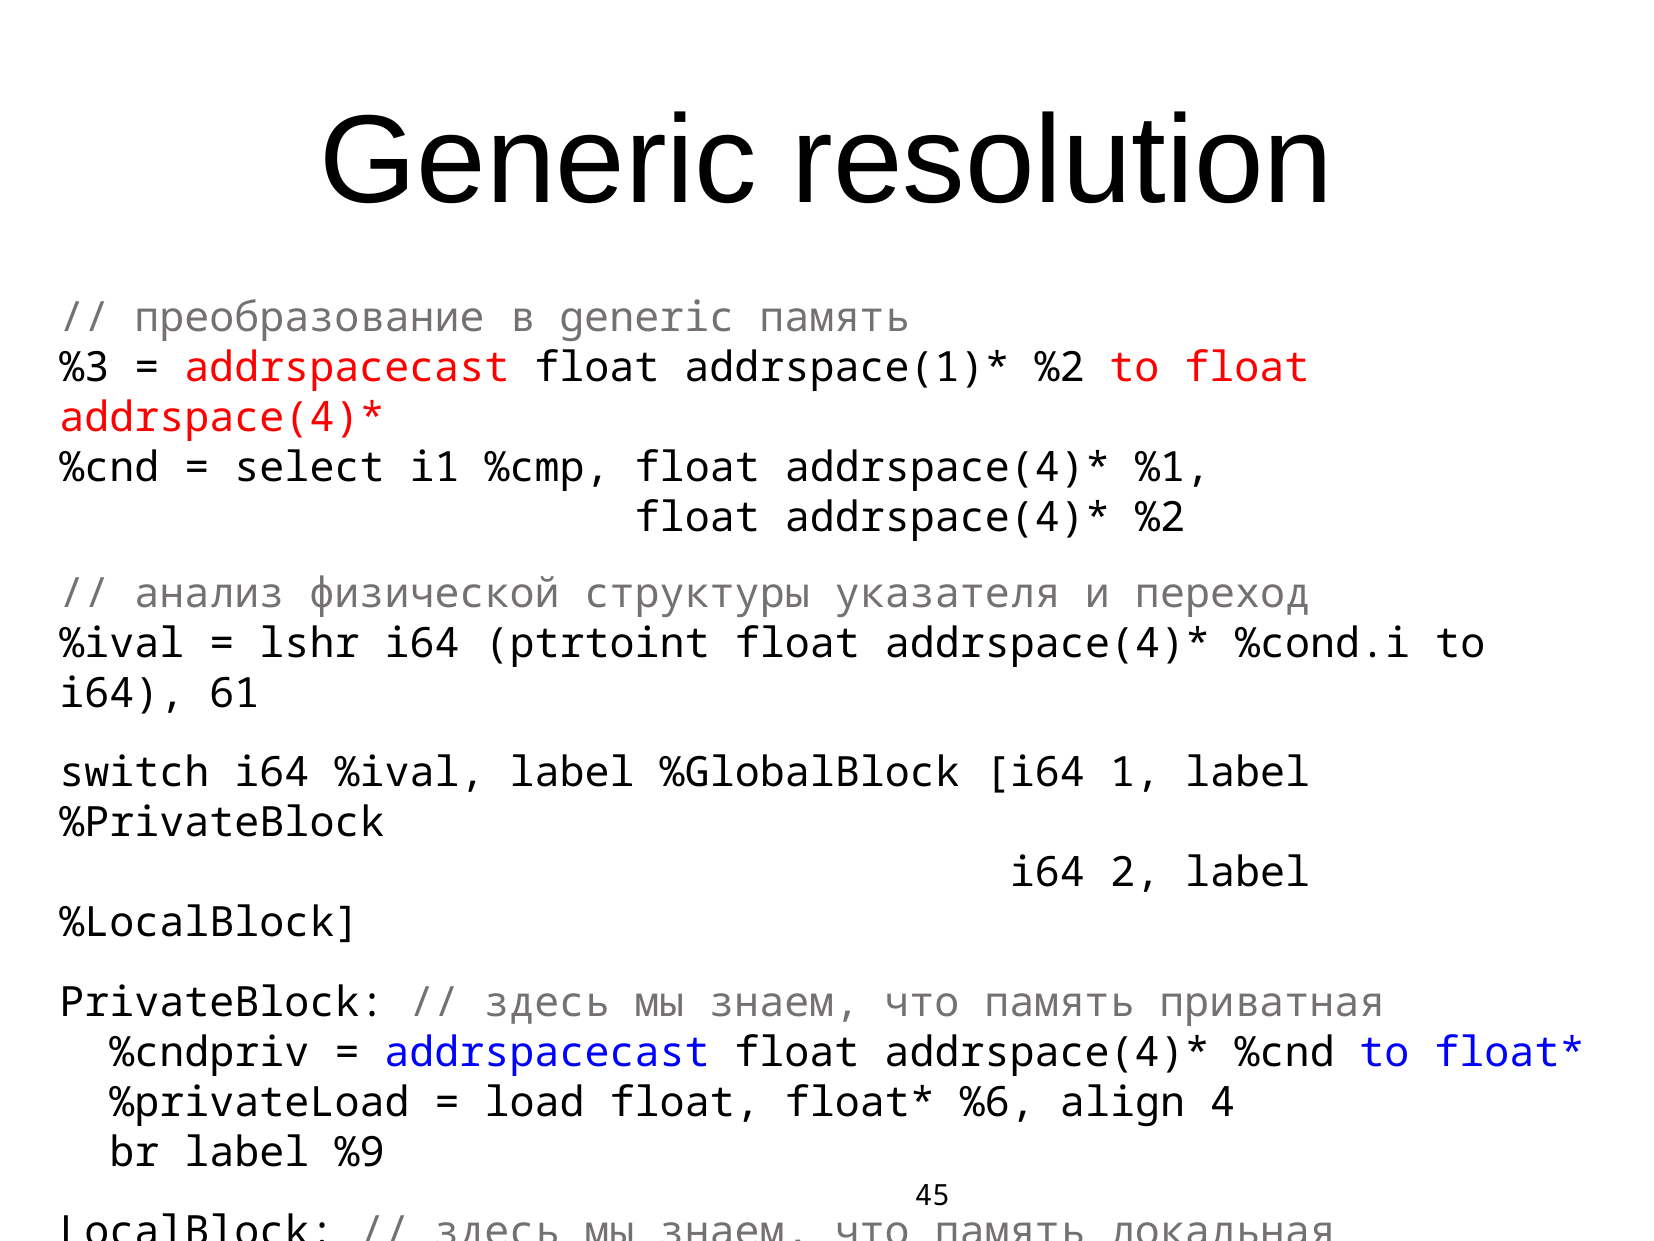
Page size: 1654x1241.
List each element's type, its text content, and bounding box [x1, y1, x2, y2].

title Generic resolution [82, 49, 1571, 257]
slide_number 45 [564, 1176, 950, 1241]
list // преобразование в generic память %3 = addrspacecast float addrspace(1)* %2 to float addrspace(4)* %cnd = select i1 %cmp, float addrspace(4)* %1, float addrspace(4)* %2 // анализ физической структуры указателя и переход %ival = lshr i64 (ptrtoint float addrspace(4)* %cond.i to i64), 61 switch i64 %ival, label %GlobalBlock [i64 1, label %PrivateBlock i64 2, label %LocalBlock] PrivateBlock: // здесь мы знаем, что память приватная %cndpriv = addrspacecast float addrspace(4)* %cnd to float* %privateLoad = load float, float* %6, align 4 br label %9 LocalBlock: // здесь мы знаем, что память локальная [59, 290, 1595, 1087]
